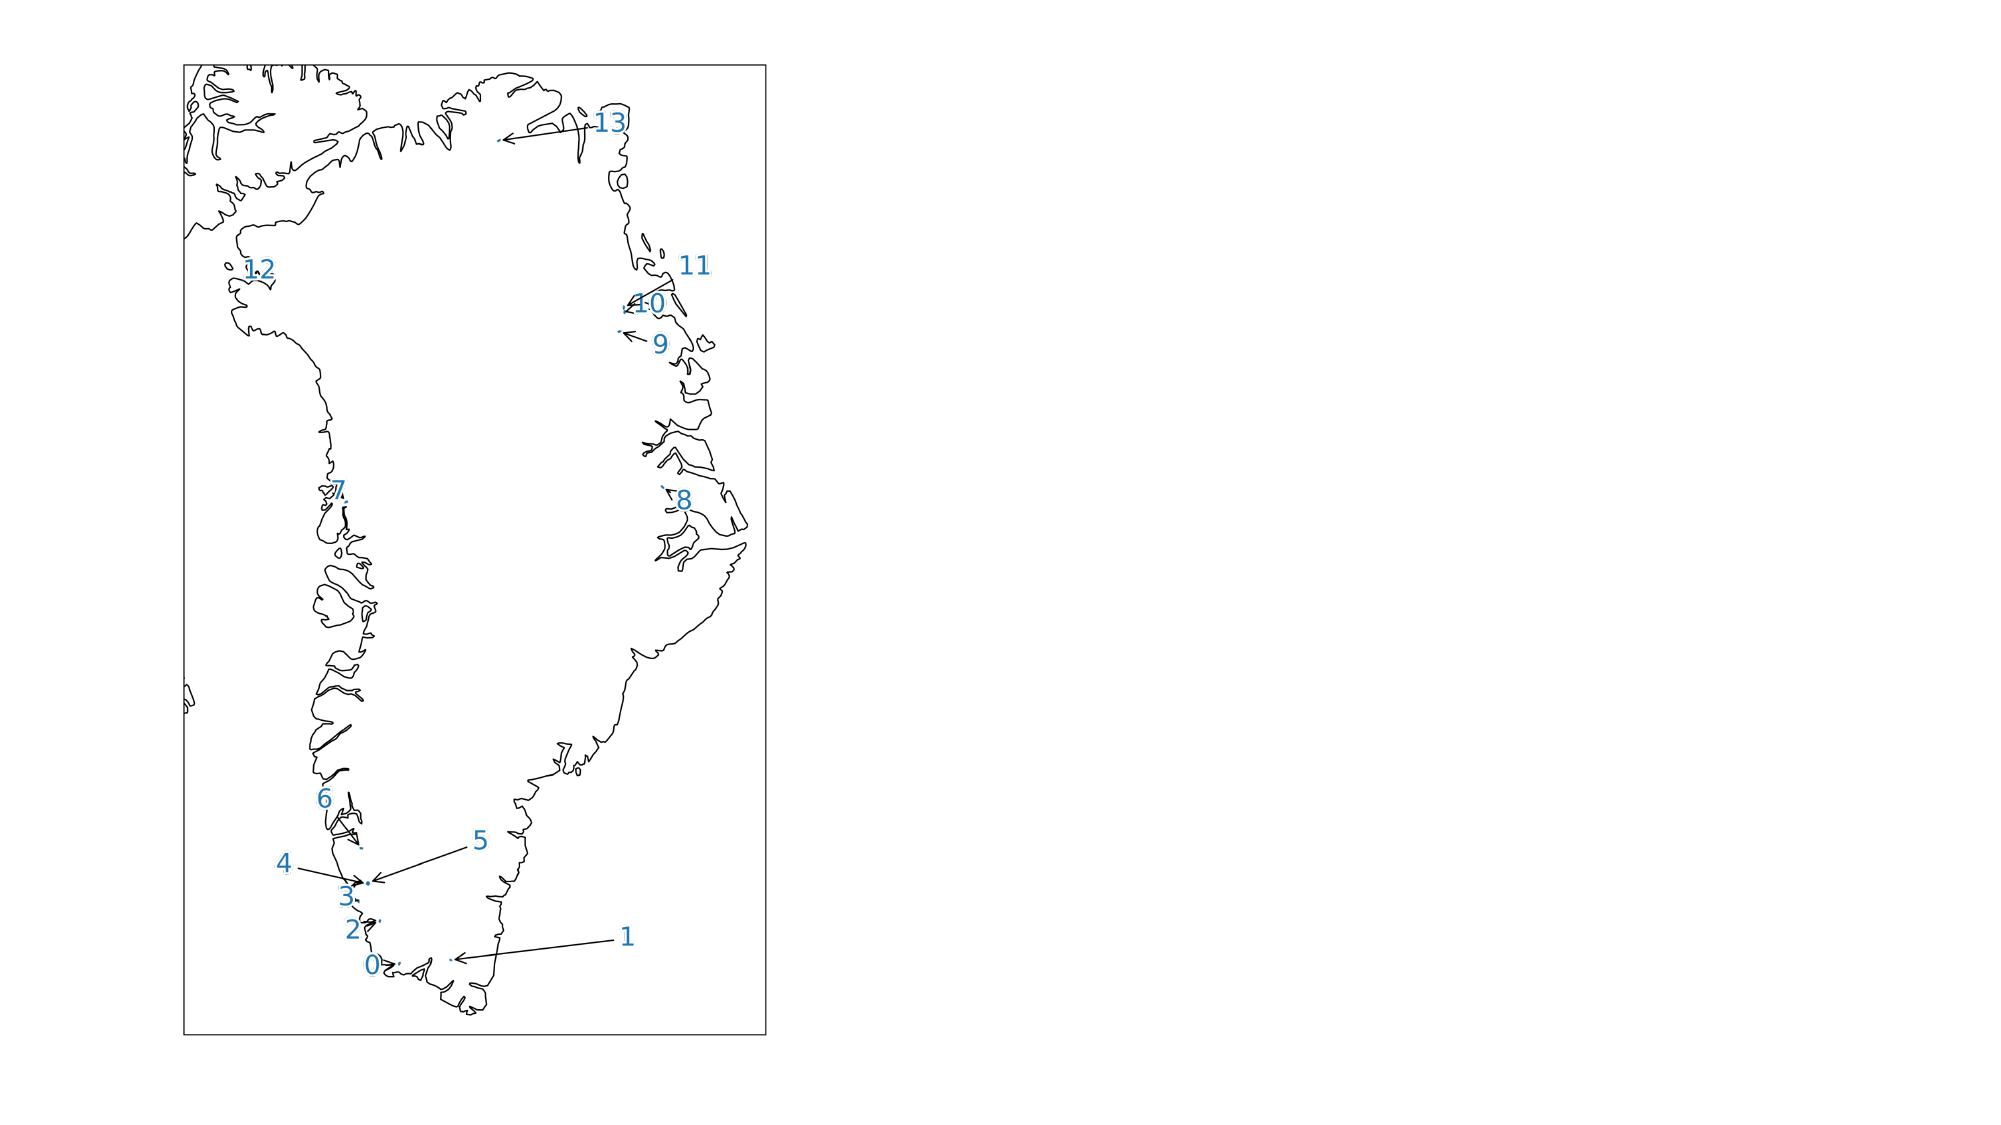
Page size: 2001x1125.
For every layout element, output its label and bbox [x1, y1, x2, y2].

picture [173, 54, 776, 1045]
